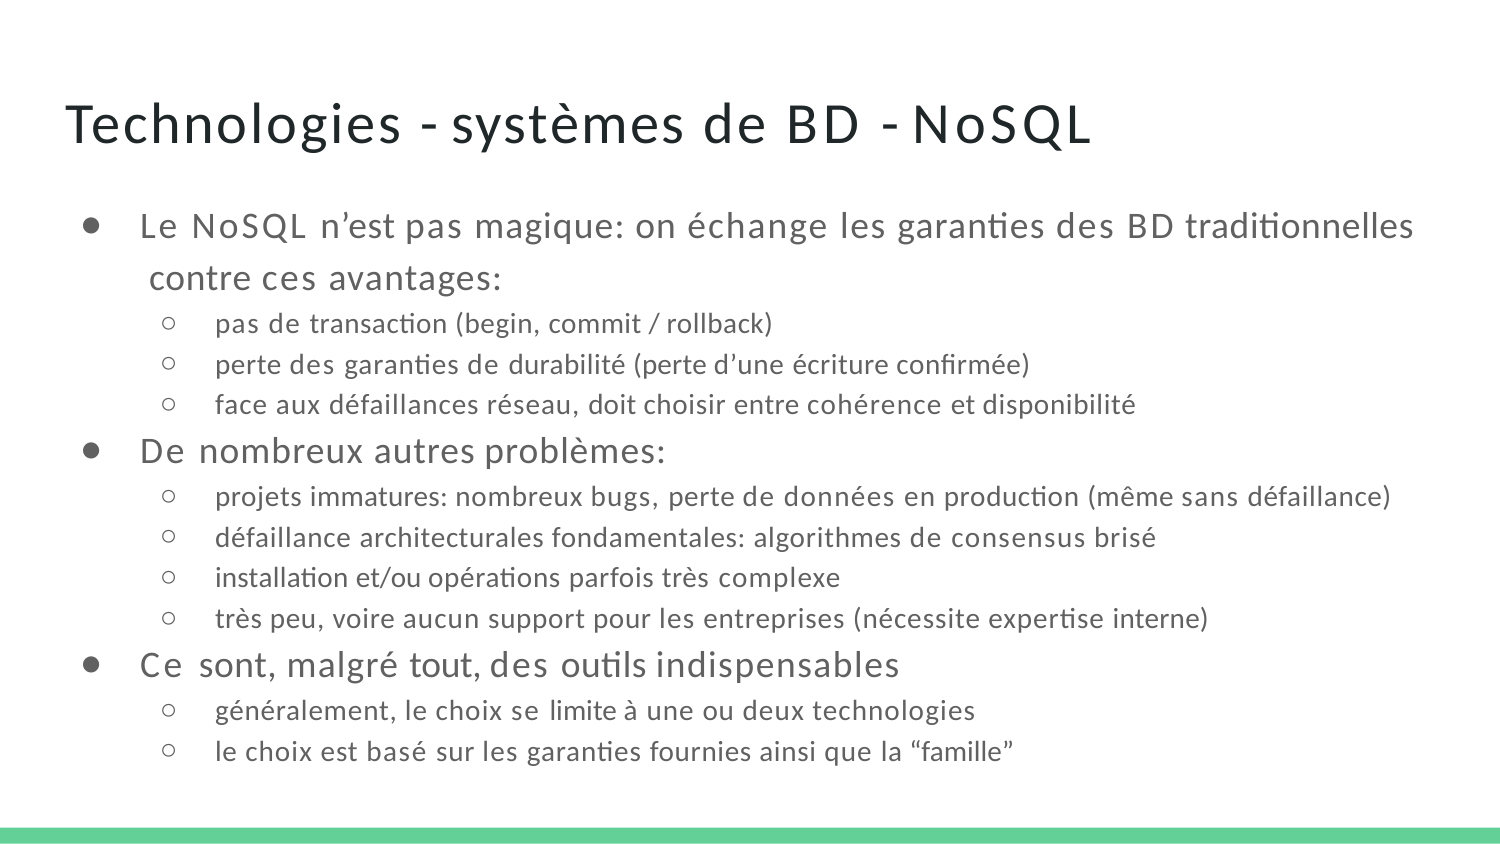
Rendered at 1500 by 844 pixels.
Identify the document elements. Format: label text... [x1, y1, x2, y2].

text_box Le NoSQL n’est pas magique: on échange les garanties des BD traditionnelles contre ces avantages: pas de transaction (begin, commit / rollback) perte des garanties de durabilité (perte d’une écriture confirmée) face aux défaillances réseau, doit choisir entre cohérence et disponibilité De nombreux autres problèmes: projets immatures: nombreux bugs, perte de données en production (même sans défaillance) défaillance architecturales fondamentales: algorithmes de consensus brisé installation et/ou opérations parfois très complexe très peu, voire aucun support pour les entreprises (nécessite expertise interne) Ce sont, malgré tout, des outils indispensables généralement, le choix se limite à une ou deux technologies le choix est basé sur les garanties fournies ainsi que la “famille” [77, 192, 1423, 768]
title Technologies - systèmes de BD - NoSQL [63, 82, 1106, 226]
